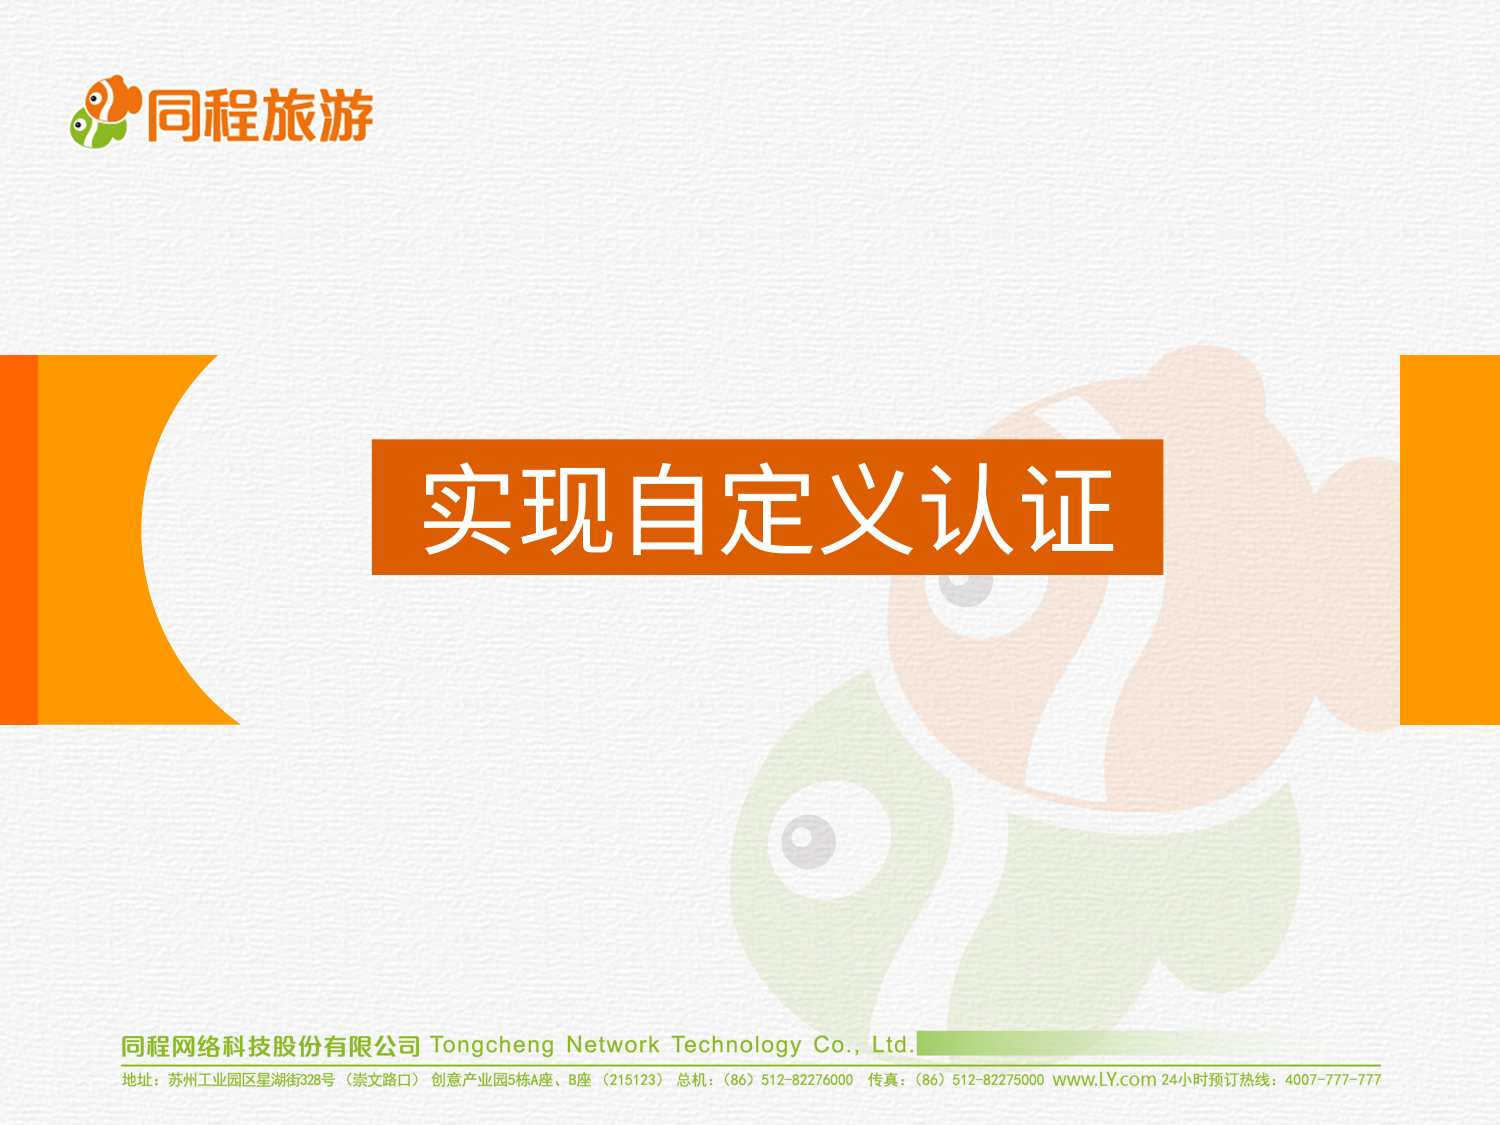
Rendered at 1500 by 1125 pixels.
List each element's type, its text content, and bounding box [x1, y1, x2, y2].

picture [0, 0, 1500, 1125]
text_box 实现自定义认证 [371, 439, 1164, 575]
text_box [0, 355, 38, 725]
text_box [38, 355, 241, 725]
text_box [1399, 355, 1500, 725]
